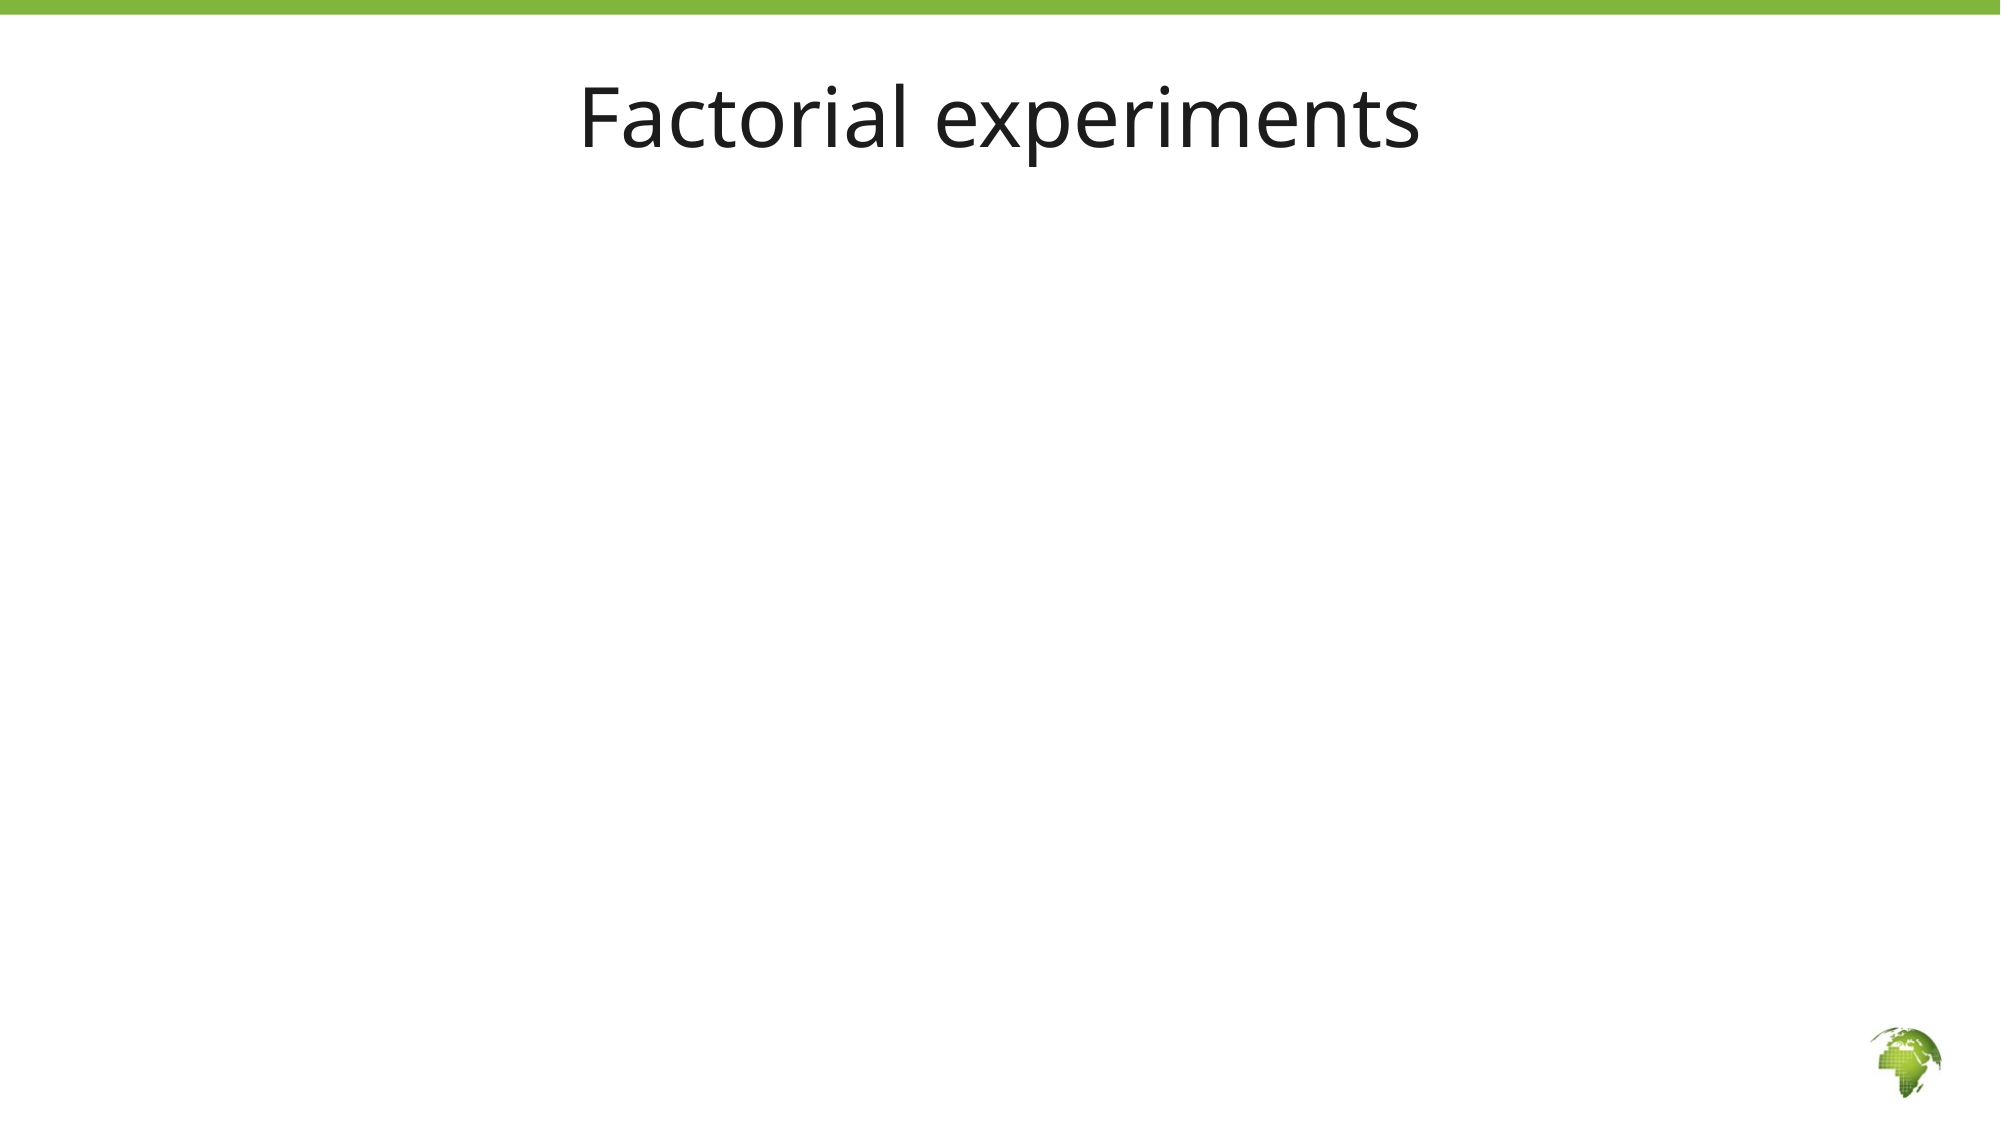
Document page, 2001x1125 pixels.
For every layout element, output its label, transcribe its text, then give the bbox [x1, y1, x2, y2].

picture [1870, 1027, 1942, 1098]
title Factorial experiments [55, 14, 1945, 164]
